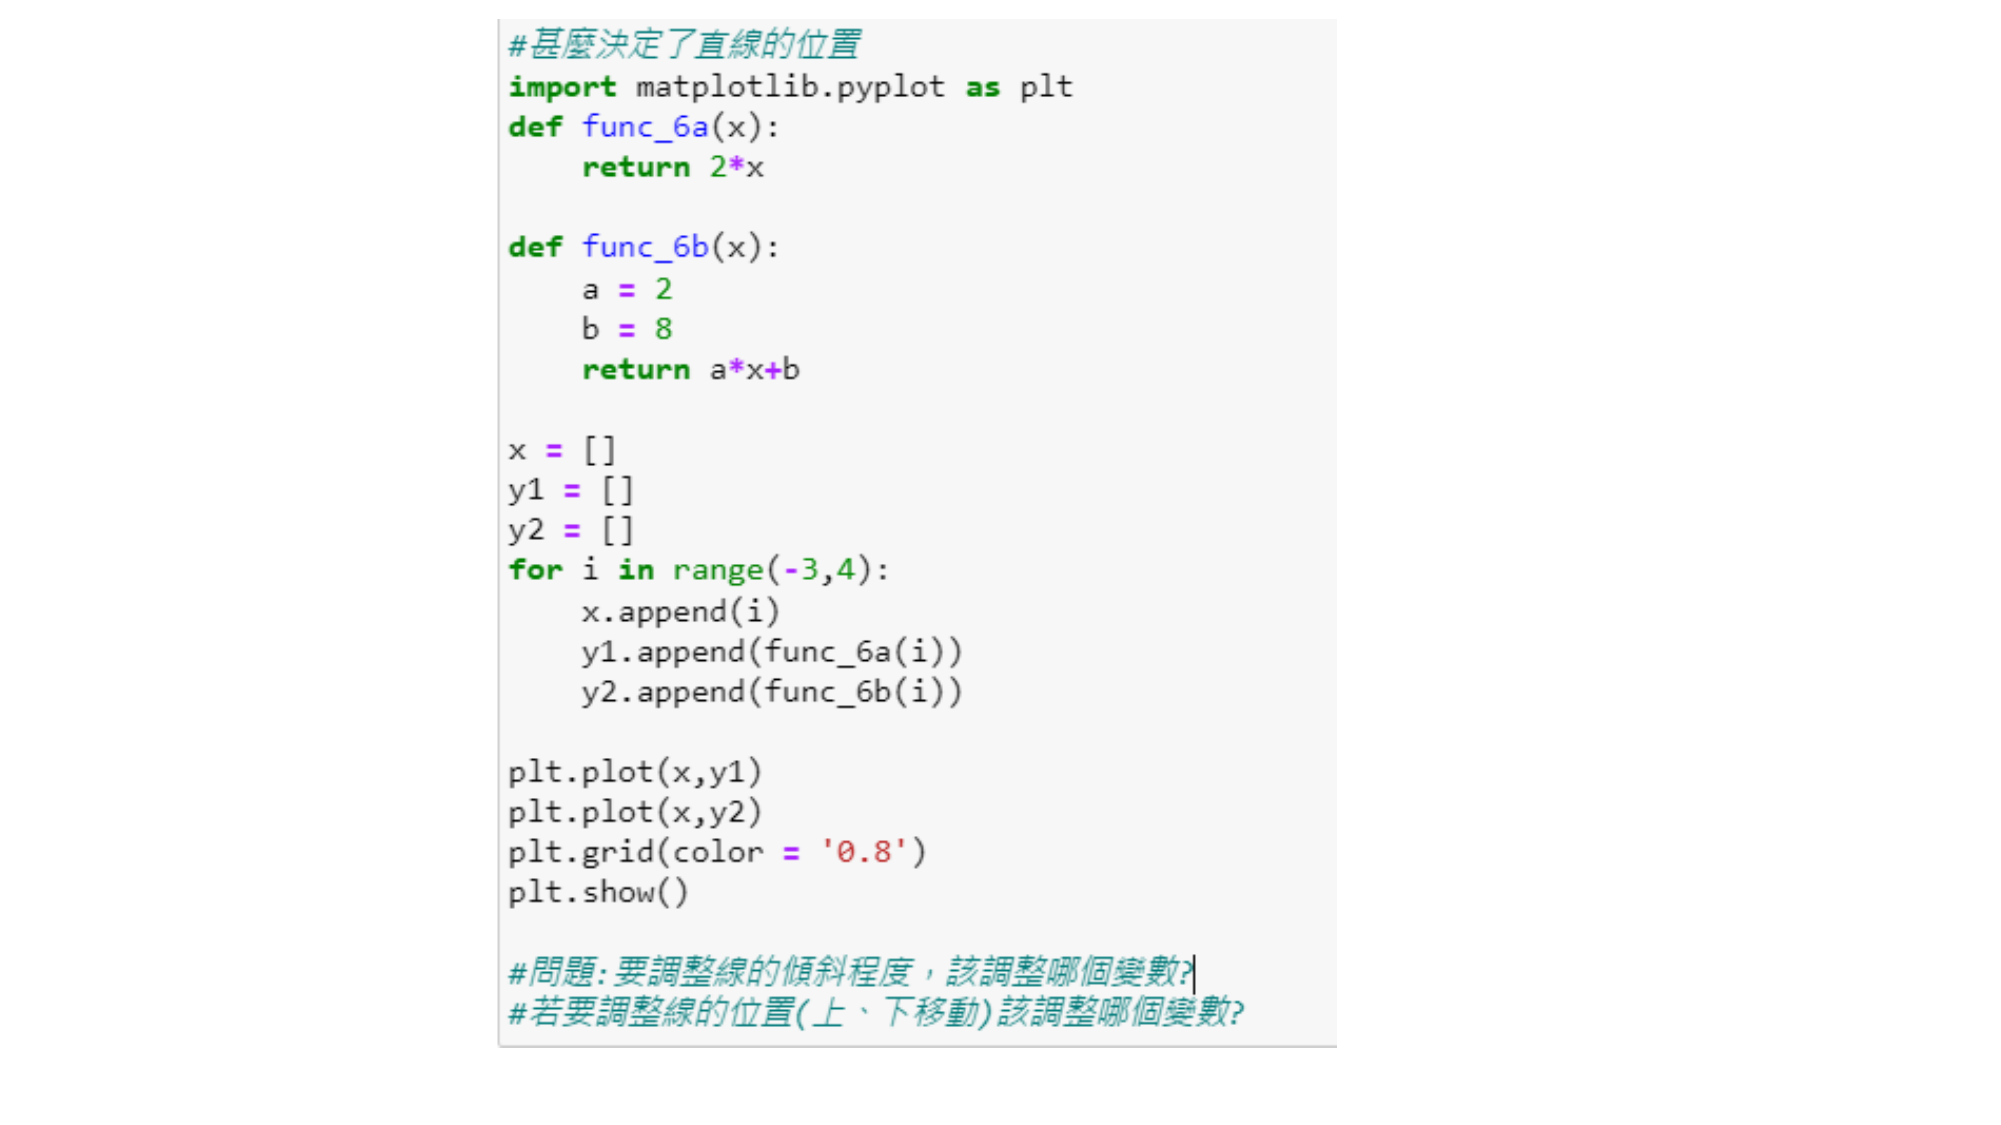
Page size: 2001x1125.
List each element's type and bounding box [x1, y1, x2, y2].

picture [496, 19, 1337, 1048]
